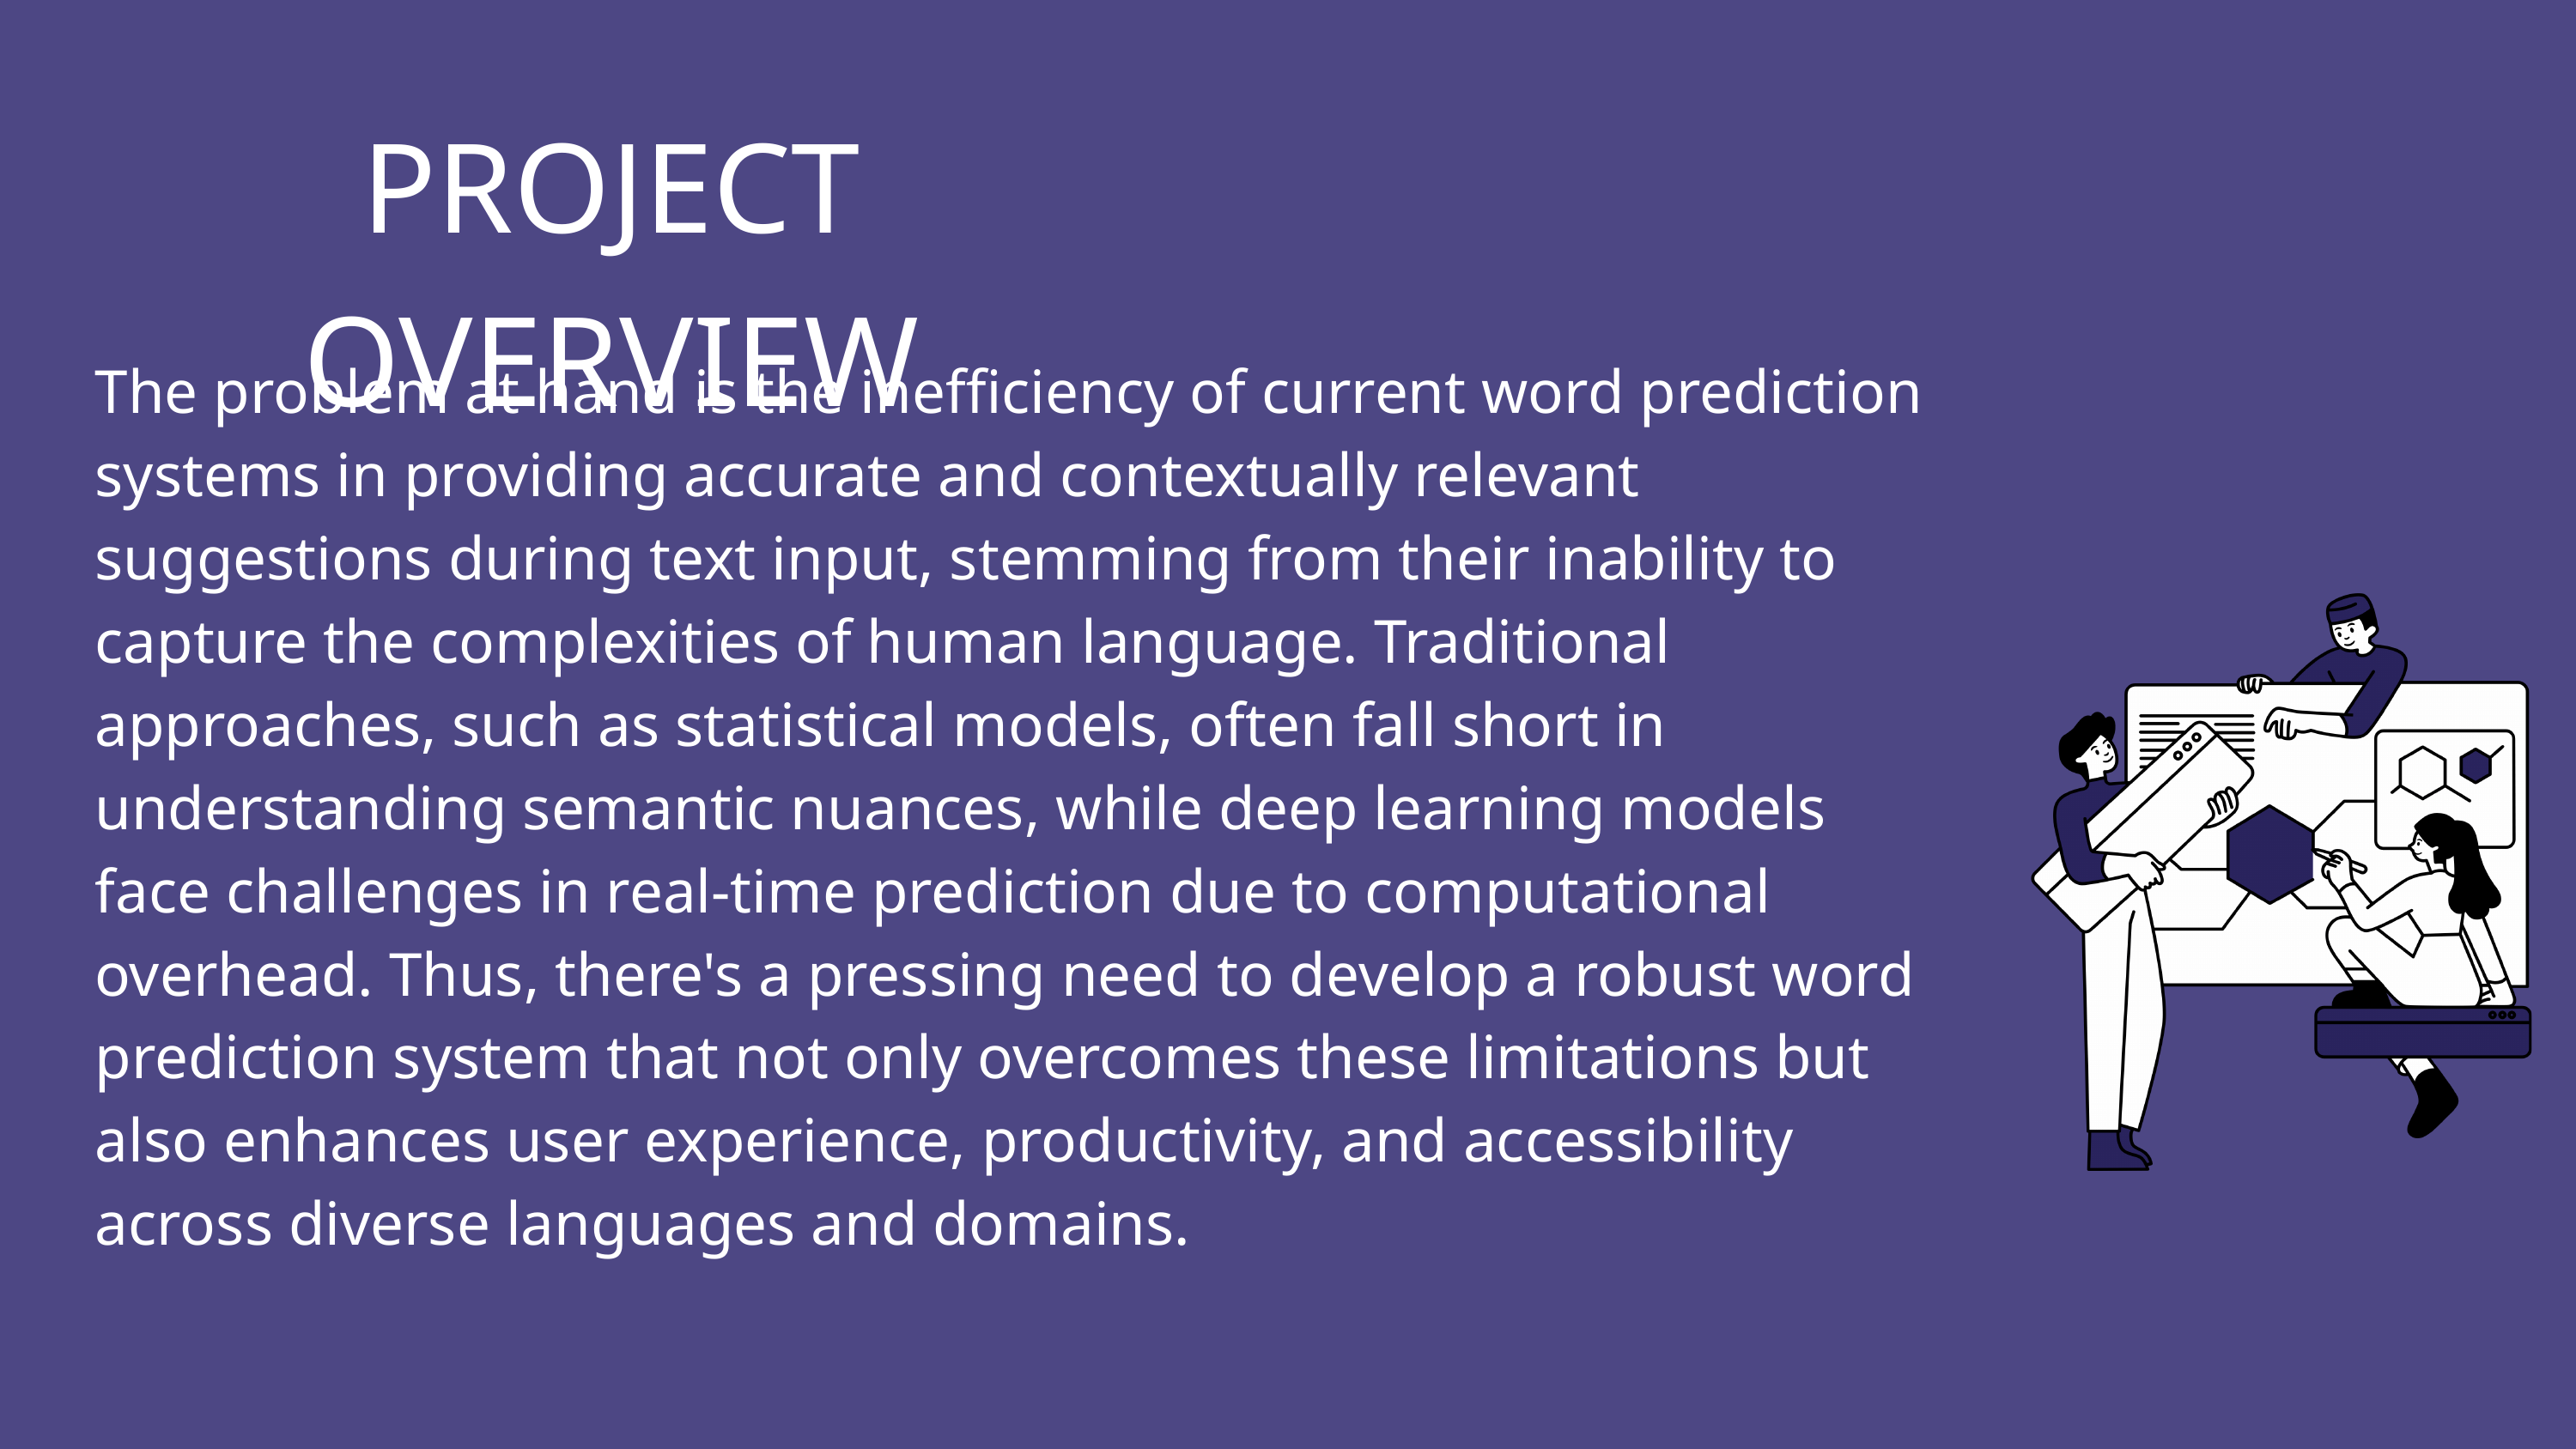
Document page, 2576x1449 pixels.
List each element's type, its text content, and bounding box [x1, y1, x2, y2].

text_box PROJECT OVERVIEW [143, 84, 1080, 342]
text_box [2030, 591, 2532, 1171]
text_box The problem at hand is the inefficiency of current word prediction systems in providing accurate and contextually relevant suggestions during text input, stemming from their inability to capture the complexities of human language. Traditional approaches, such as statistical models, often fall short in understanding semantic nuances, while deep learning models face challenges in real-time prediction due to computational overhead. Thus, there's a pressing need to develop a robust word prediction system that not only overcomes these limitations but also enhances user experience, productivity, and accessibility across diverse languages and domains. [94, 342, 1957, 1341]
